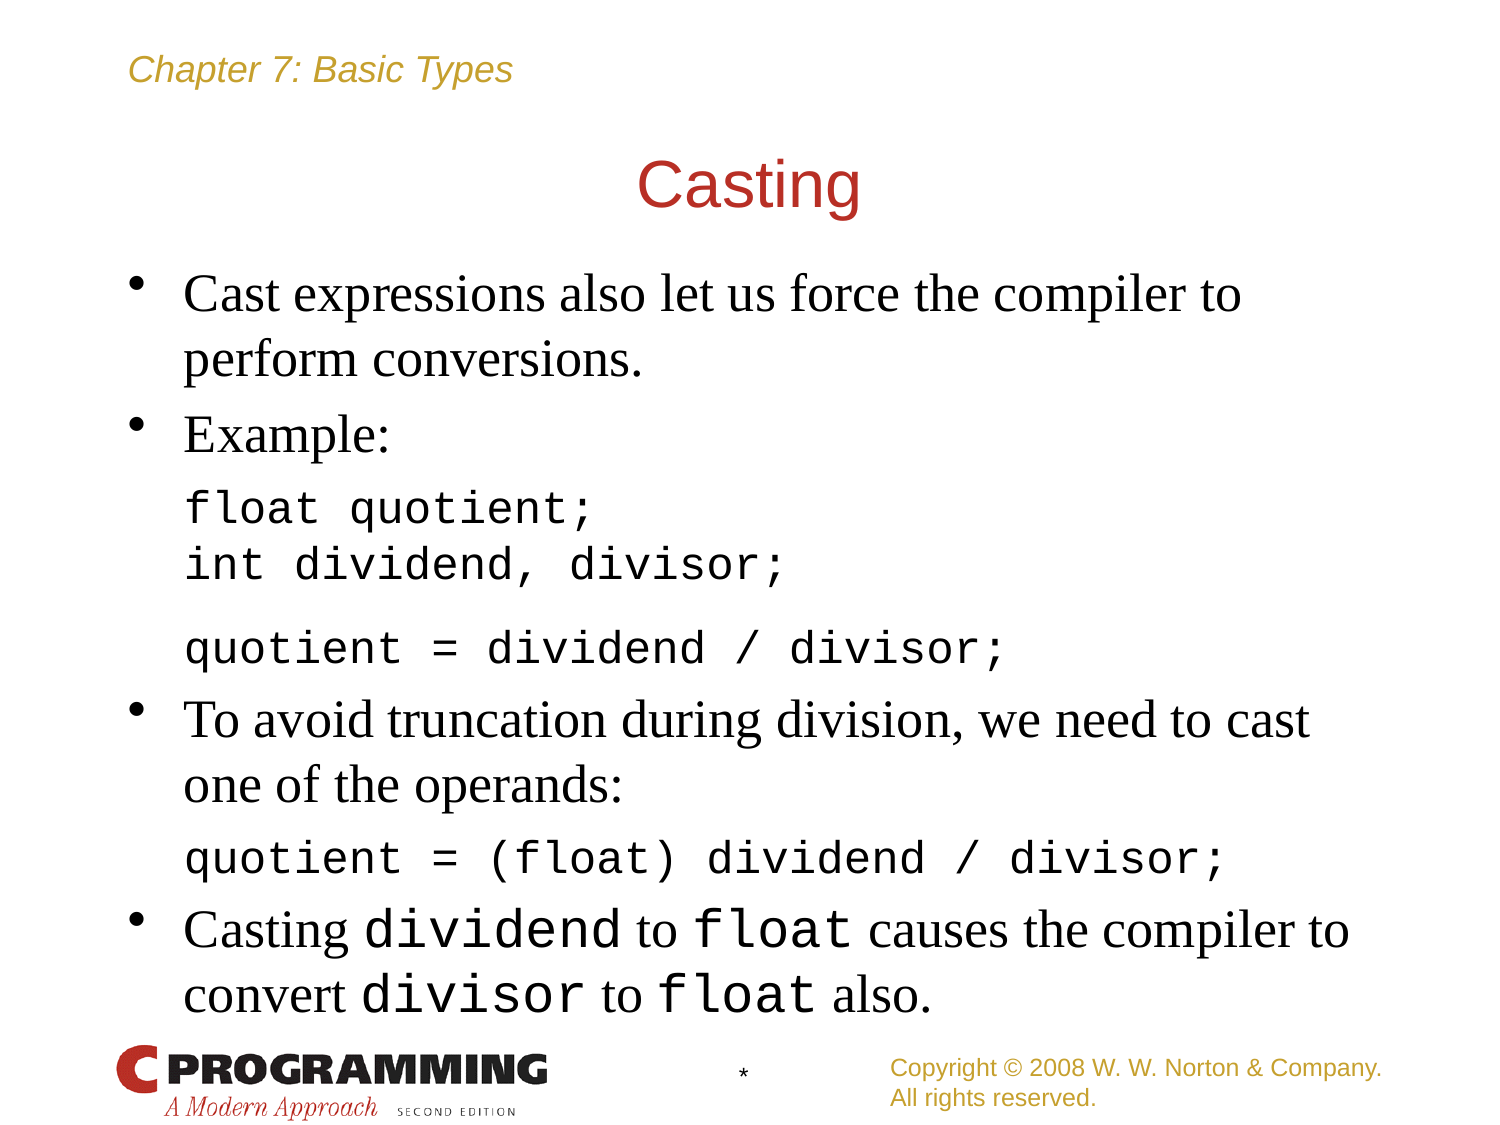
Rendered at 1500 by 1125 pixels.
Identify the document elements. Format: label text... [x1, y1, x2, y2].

title Casting [112, 125, 1388, 238]
list Cast expressions also let us force the compiler to perform conversions. Example: float quotient; int dividend, divisor; quotient = dividend / divisor; To avoid truncation during division, we need to cast one of the operands: quotient = (float) dividend / divisor; Casting dividend to float causes the compiler to convert divisor to float also. [112, 249, 1388, 1038]
picture [112, 1041, 550, 1123]
text_box * [687, 1050, 800, 1100]
text_box Copyright © 2008 W. W. Norton & Company. All rights reserved. [874, 1043, 1388, 1119]
